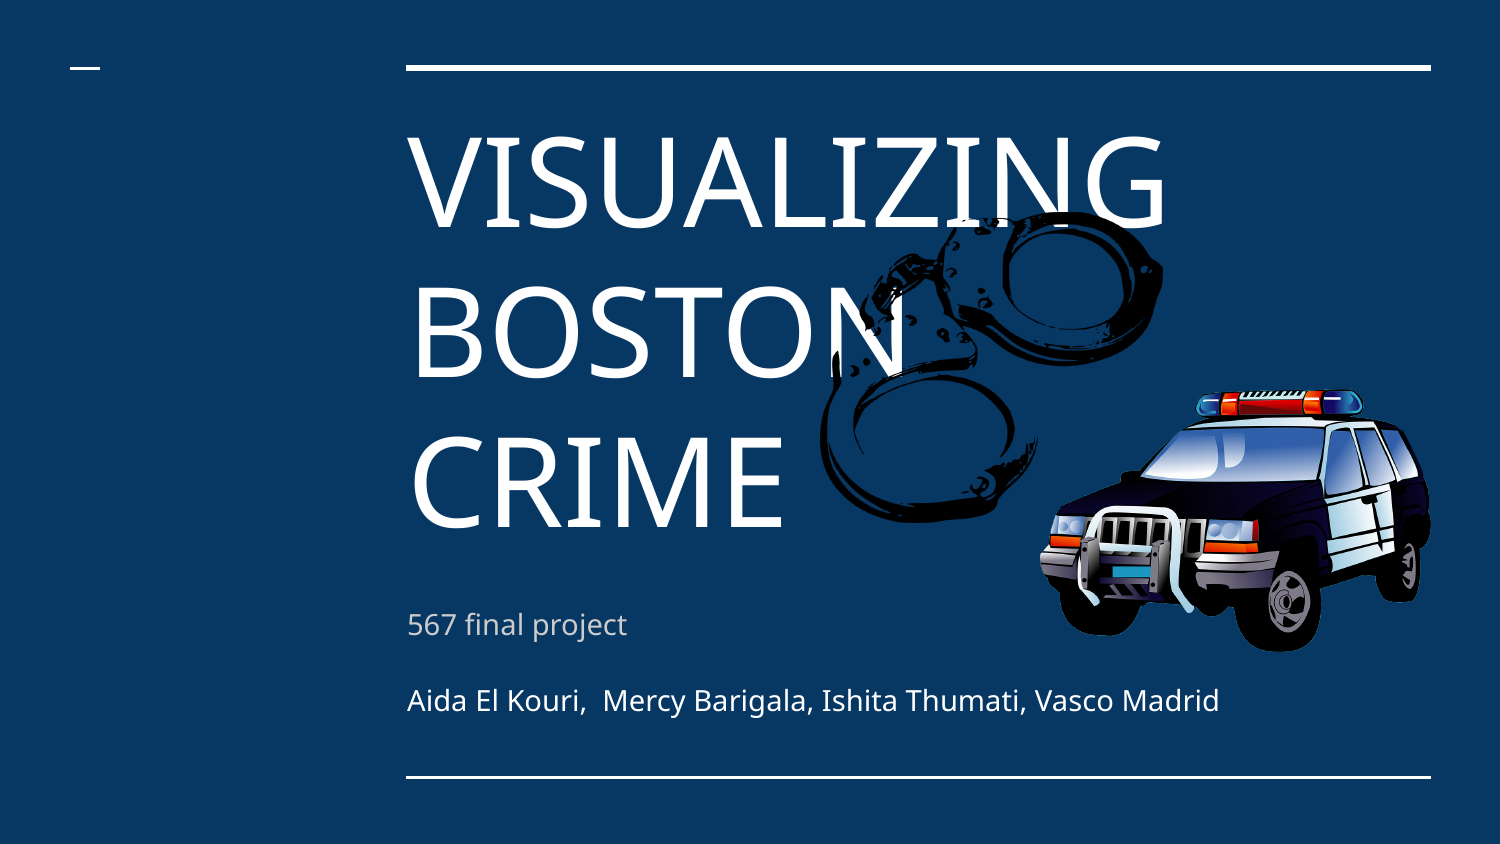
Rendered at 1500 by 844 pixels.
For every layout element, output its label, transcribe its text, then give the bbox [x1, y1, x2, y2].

picture [820, 211, 1431, 653]
subtitle 567 final project [392, 548, 1035, 657]
title VISUALIZING BOSTON CRIME [392, 87, 1431, 538]
subtitle Aida El Kouri, Mercy Barigala, Ishita Thumati, Vasco Madrid [392, 657, 1431, 768]
title [1005, 141, 1242, 387]
